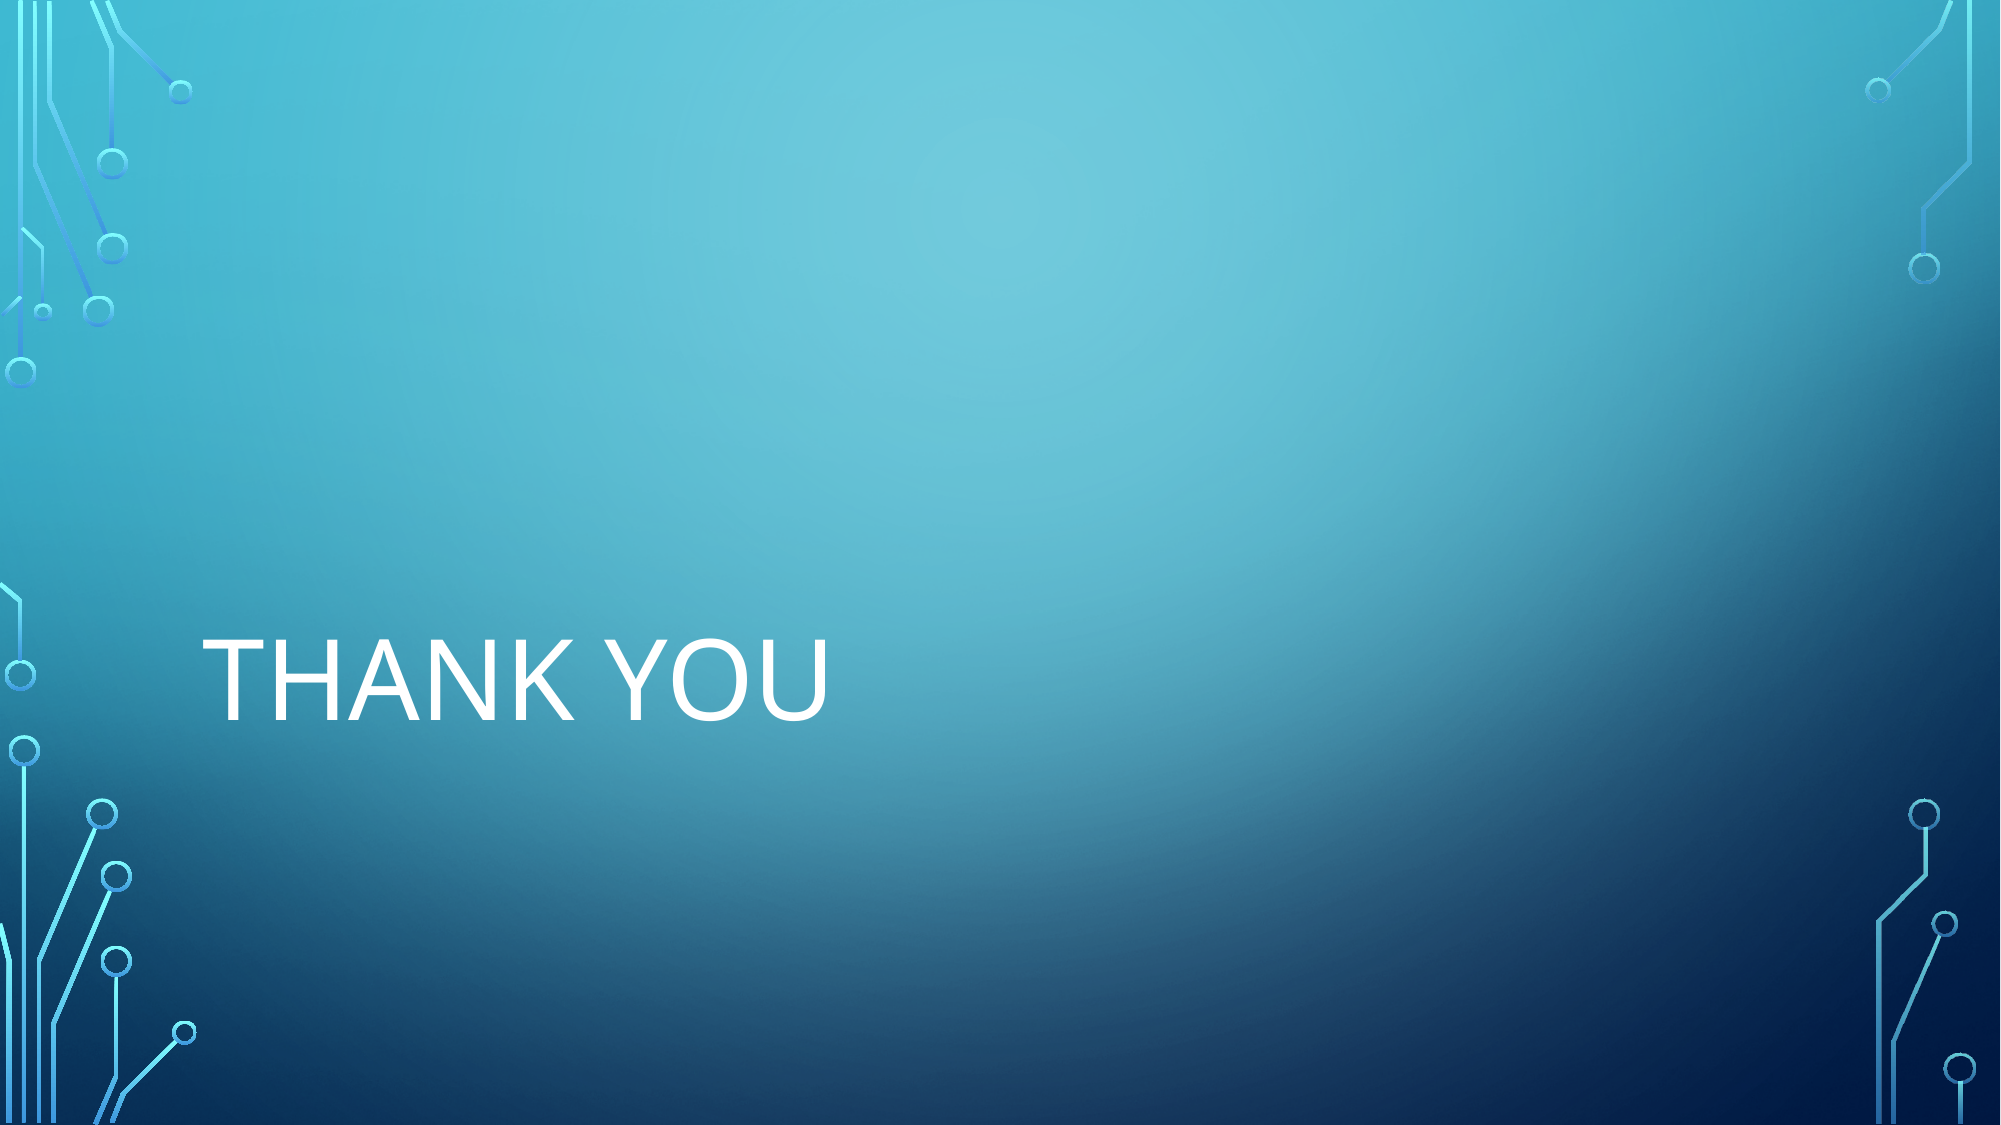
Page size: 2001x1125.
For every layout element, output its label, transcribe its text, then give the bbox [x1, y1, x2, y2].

title THANK YOU [187, 562, 1813, 805]
